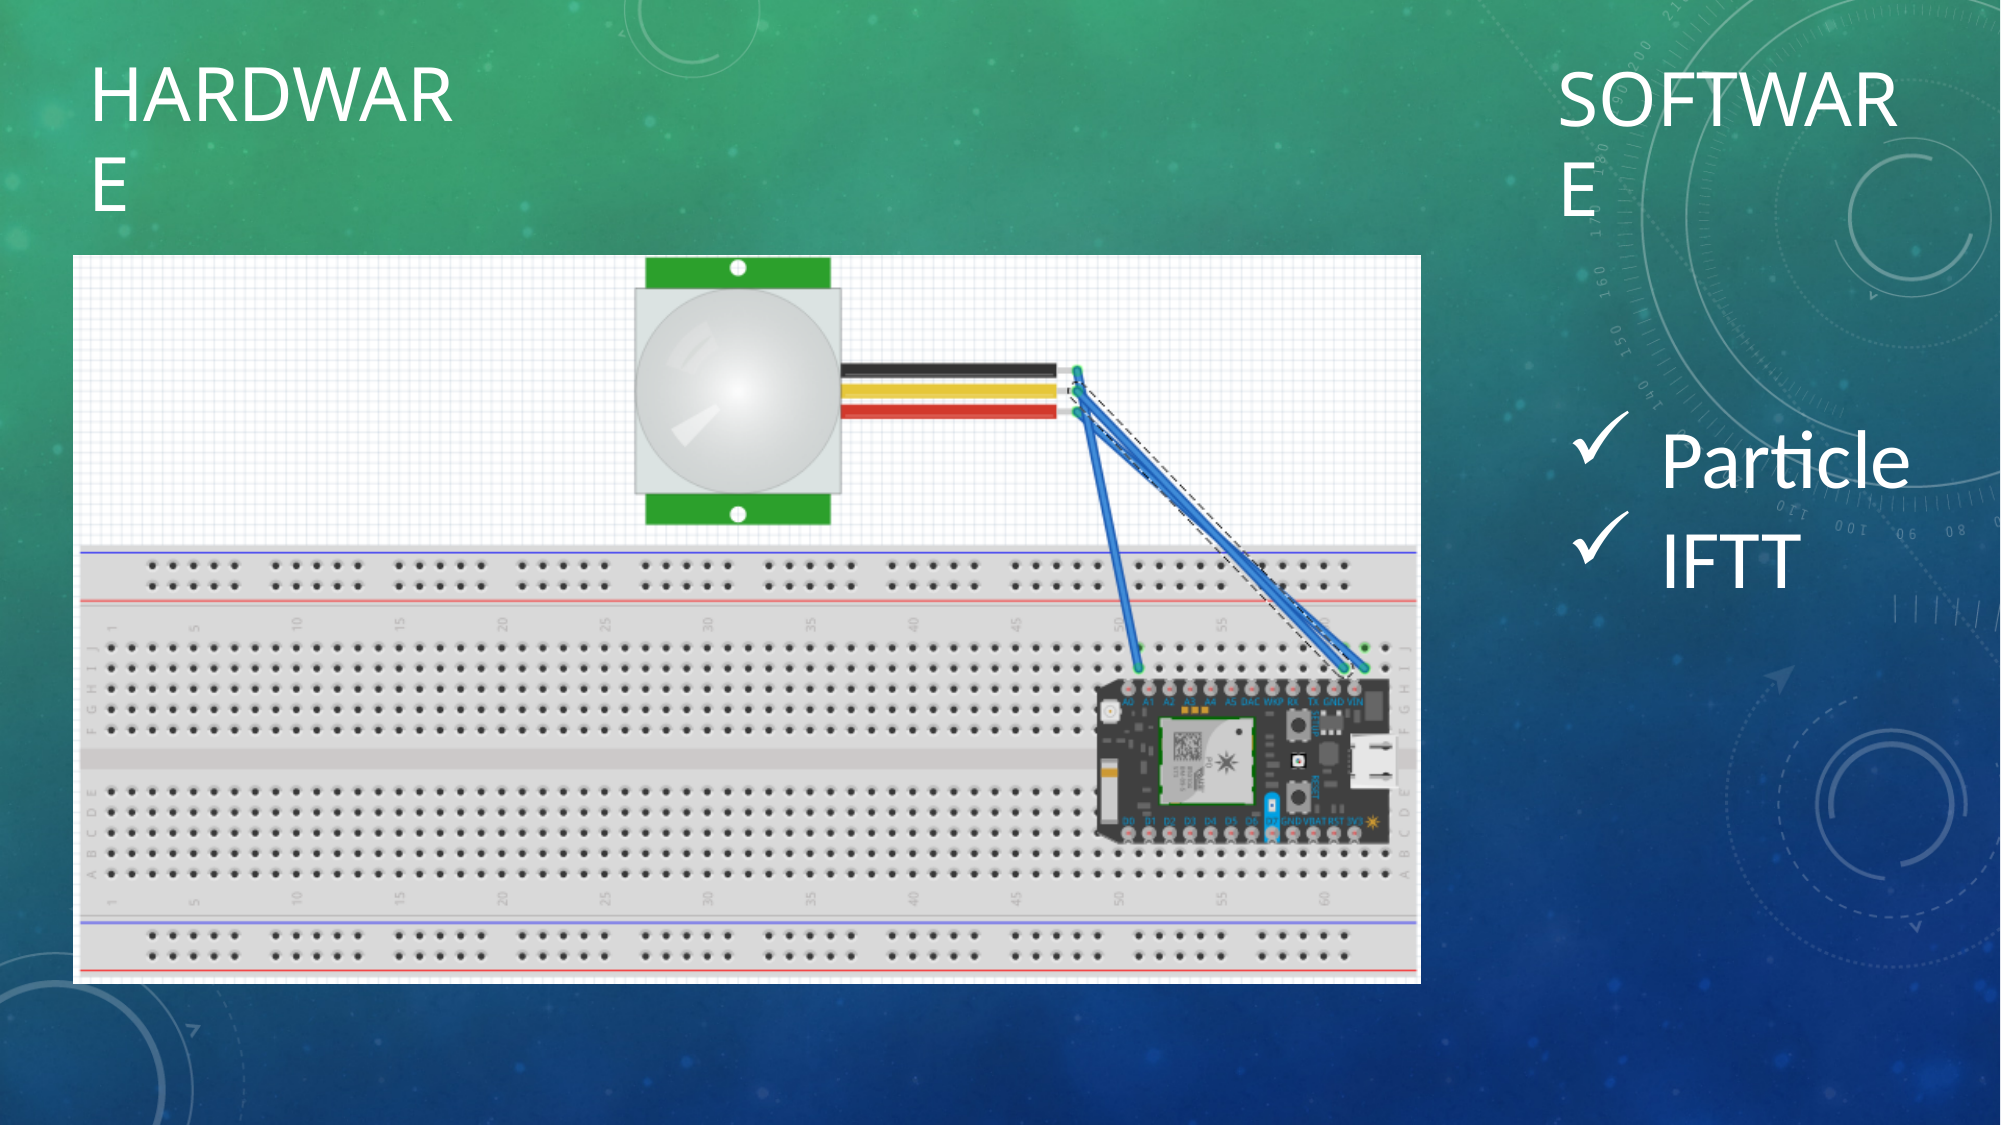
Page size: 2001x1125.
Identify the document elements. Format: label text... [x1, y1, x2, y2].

title Hardware [73, 16, 473, 255]
text_box sOFTware [1542, 22, 1938, 262]
text_box Particle IFTT [1551, 398, 1938, 613]
picture [0, 0, 2001, 1125]
